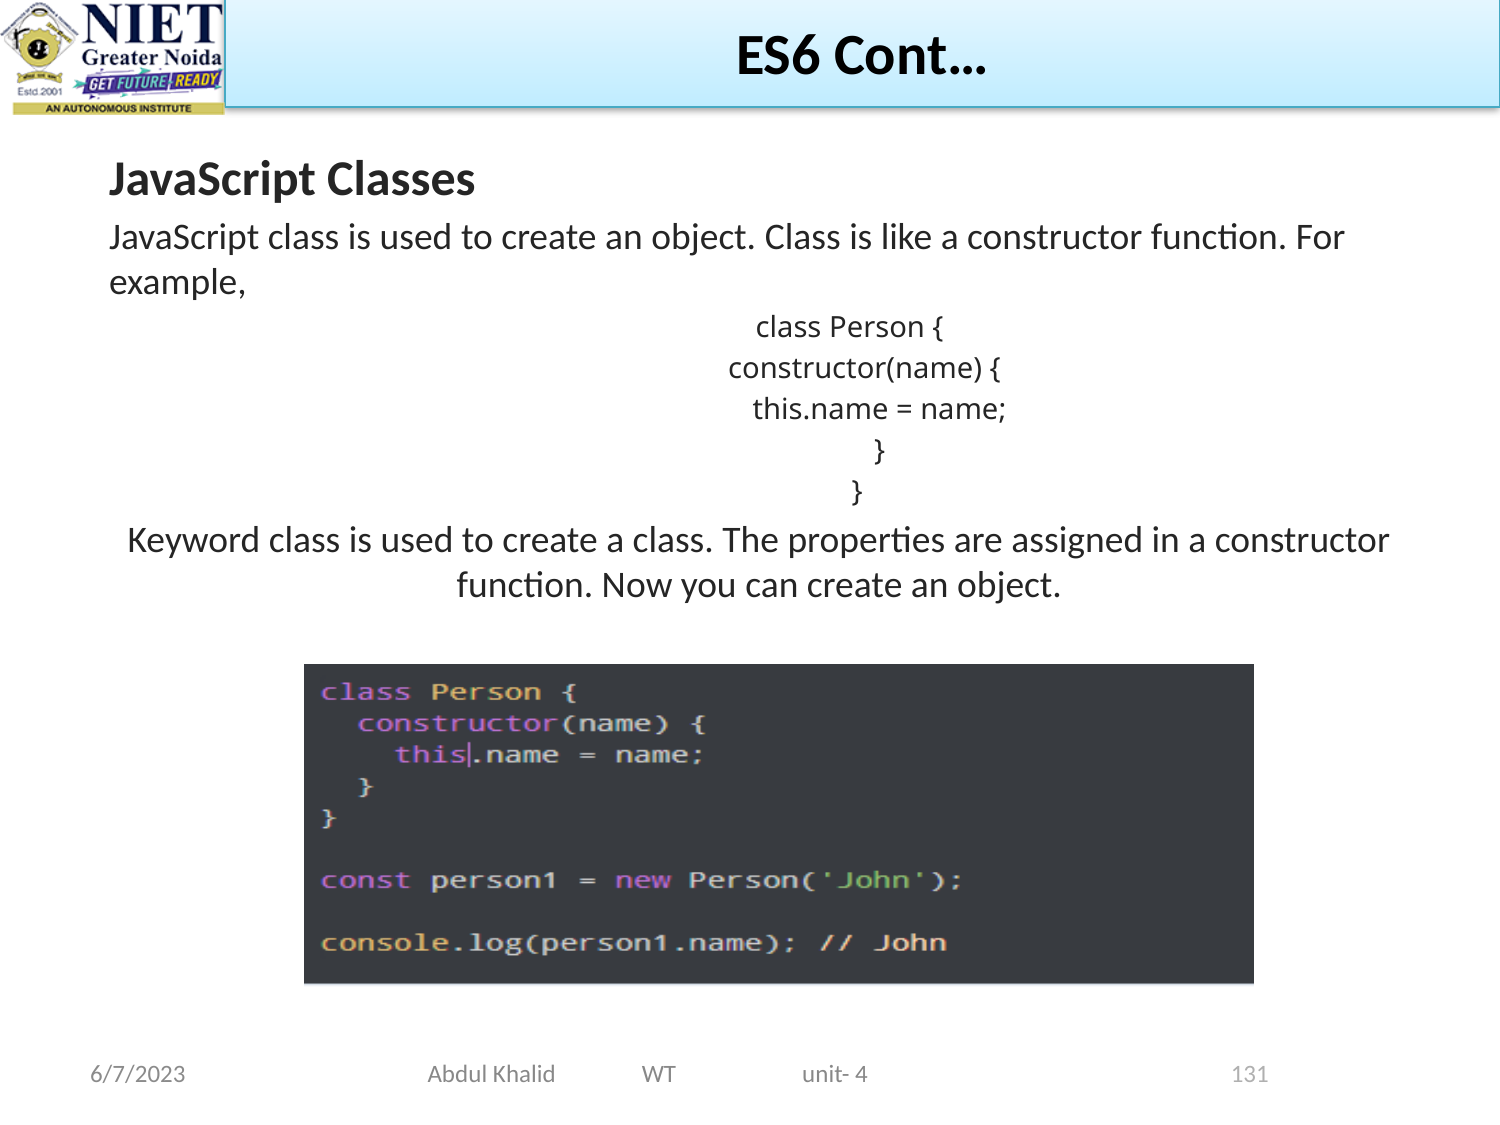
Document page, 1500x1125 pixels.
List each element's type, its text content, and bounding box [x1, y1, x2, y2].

slide_number 131 [1074, 1042, 1425, 1103]
picture [0, 2, 226, 116]
text_box ES6 Cont… [224, 0, 1500, 108]
list JavaScript Classes JavaScript class is used to create an object. Class is like a constructor function. For example, class Person { constructor(name) { this.name = name; } } Keyword class is used to create a class. The properties are assigned in a constructor function. Now you can create an object. [94, 137, 1425, 1013]
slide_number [75, 1042, 425, 1103]
footer Abdul Khalid WT unit- 4 [425, 1042, 1074, 1103]
picture [303, 664, 1254, 988]
